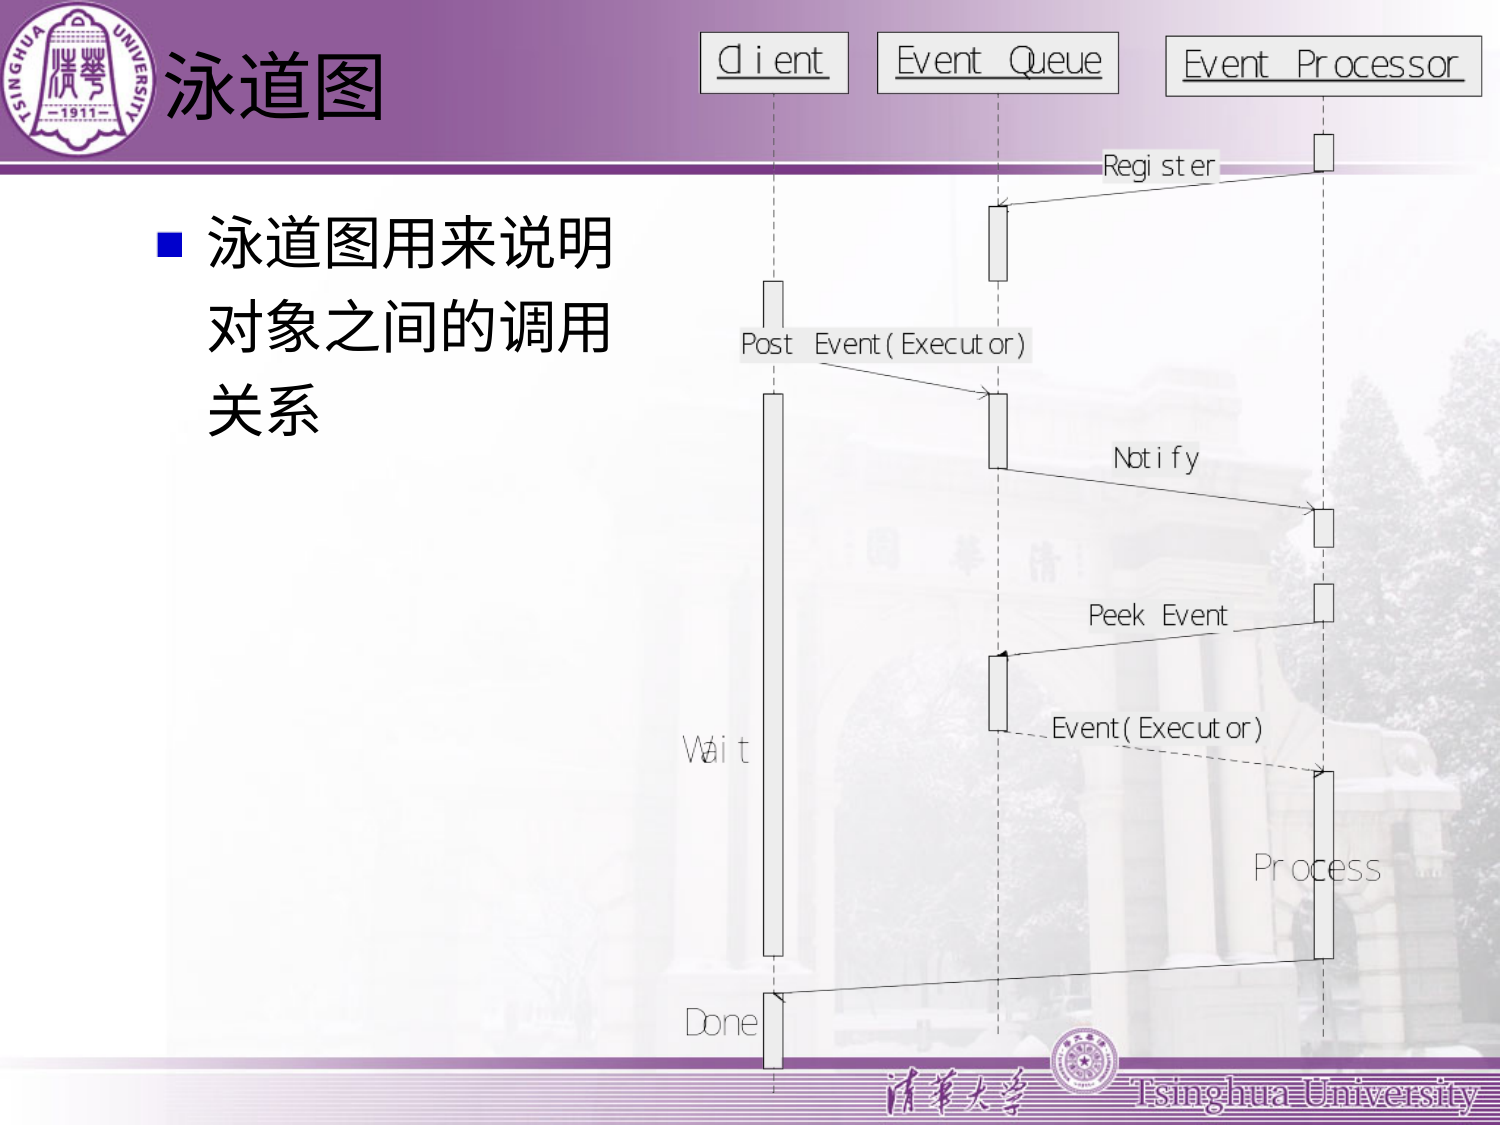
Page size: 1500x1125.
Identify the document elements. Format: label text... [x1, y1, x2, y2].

title 泳道图 [147, 19, 1500, 149]
picture [0, 0, 1500, 1125]
list 泳道图用来说明对象之间的调用关系 [135, 184, 644, 1047]
